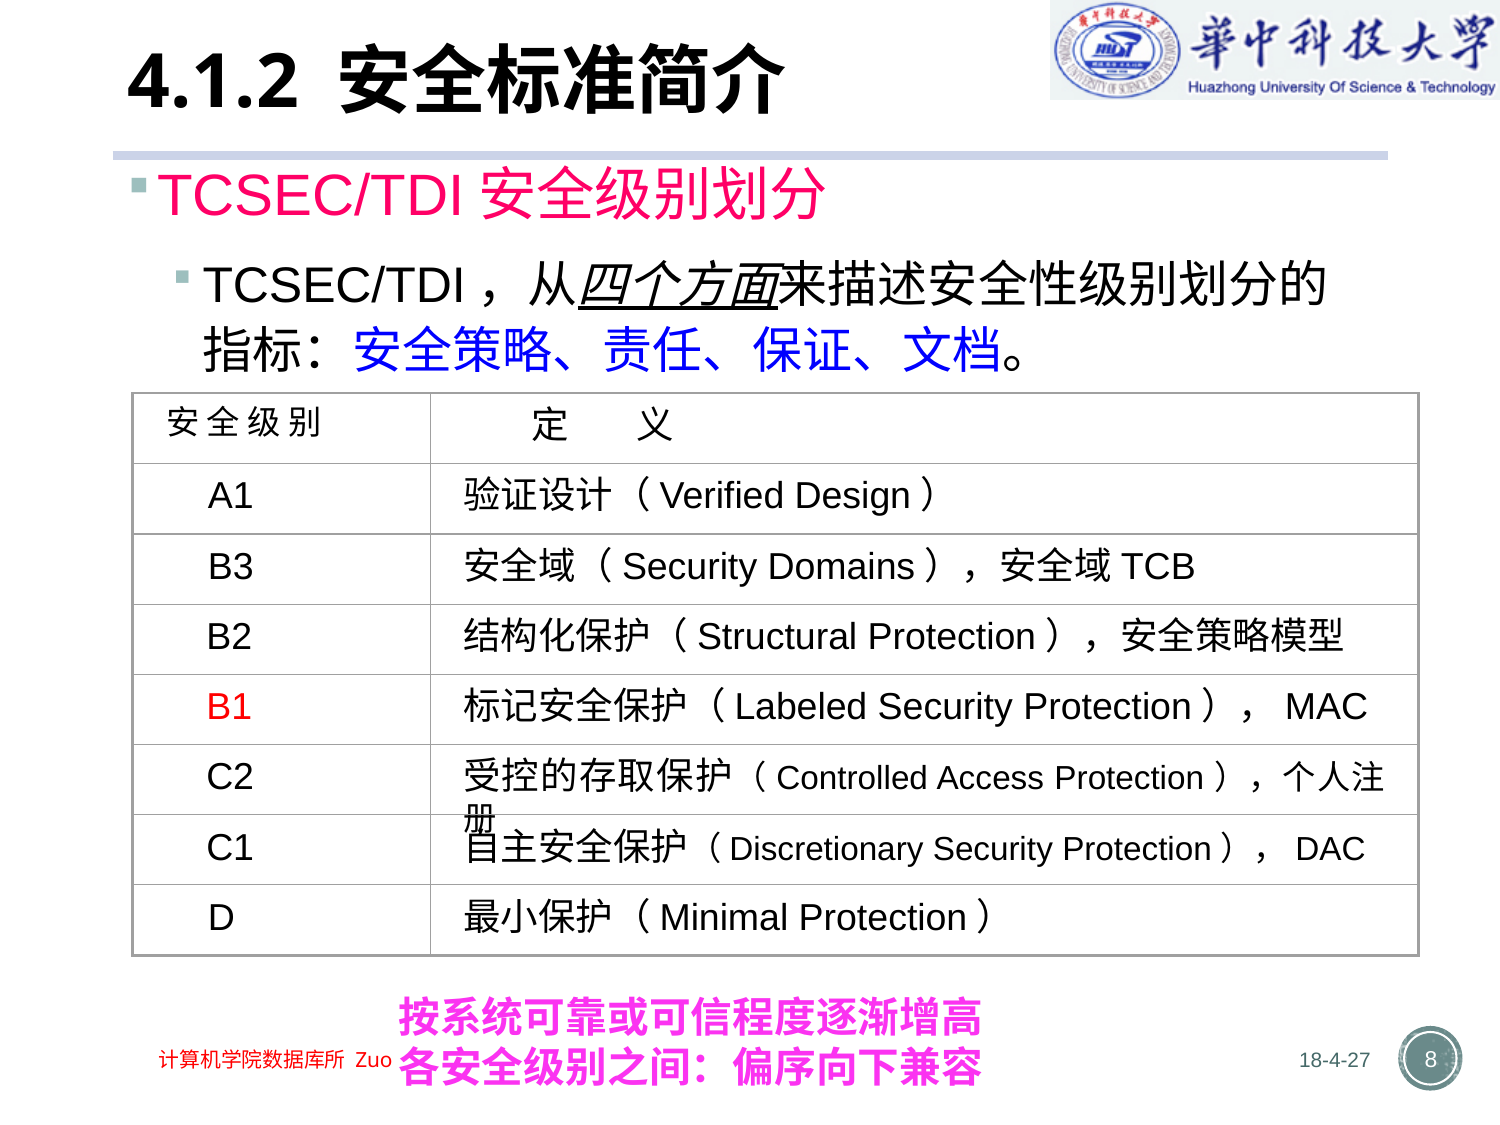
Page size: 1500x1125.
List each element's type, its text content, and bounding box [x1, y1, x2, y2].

text_box 按系统可靠或可信程度逐渐增高 各安全级别之间：偏序向下兼容 [308, 983, 1320, 1098]
title 4.1.2 安全标准简介 [112, 19, 1388, 148]
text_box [133, 394, 1418, 955]
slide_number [1320, 1028, 1386, 1089]
picture [1050, 0, 1500, 100]
slide_number 8 [1391, 1028, 1471, 1089]
list TCSEC/TDI安全级别划分 TCSEC/TDI，从四个方面来描述安全性级别划分的指标：安全策略、责任、保证、文档。 [112, 149, 1388, 1013]
